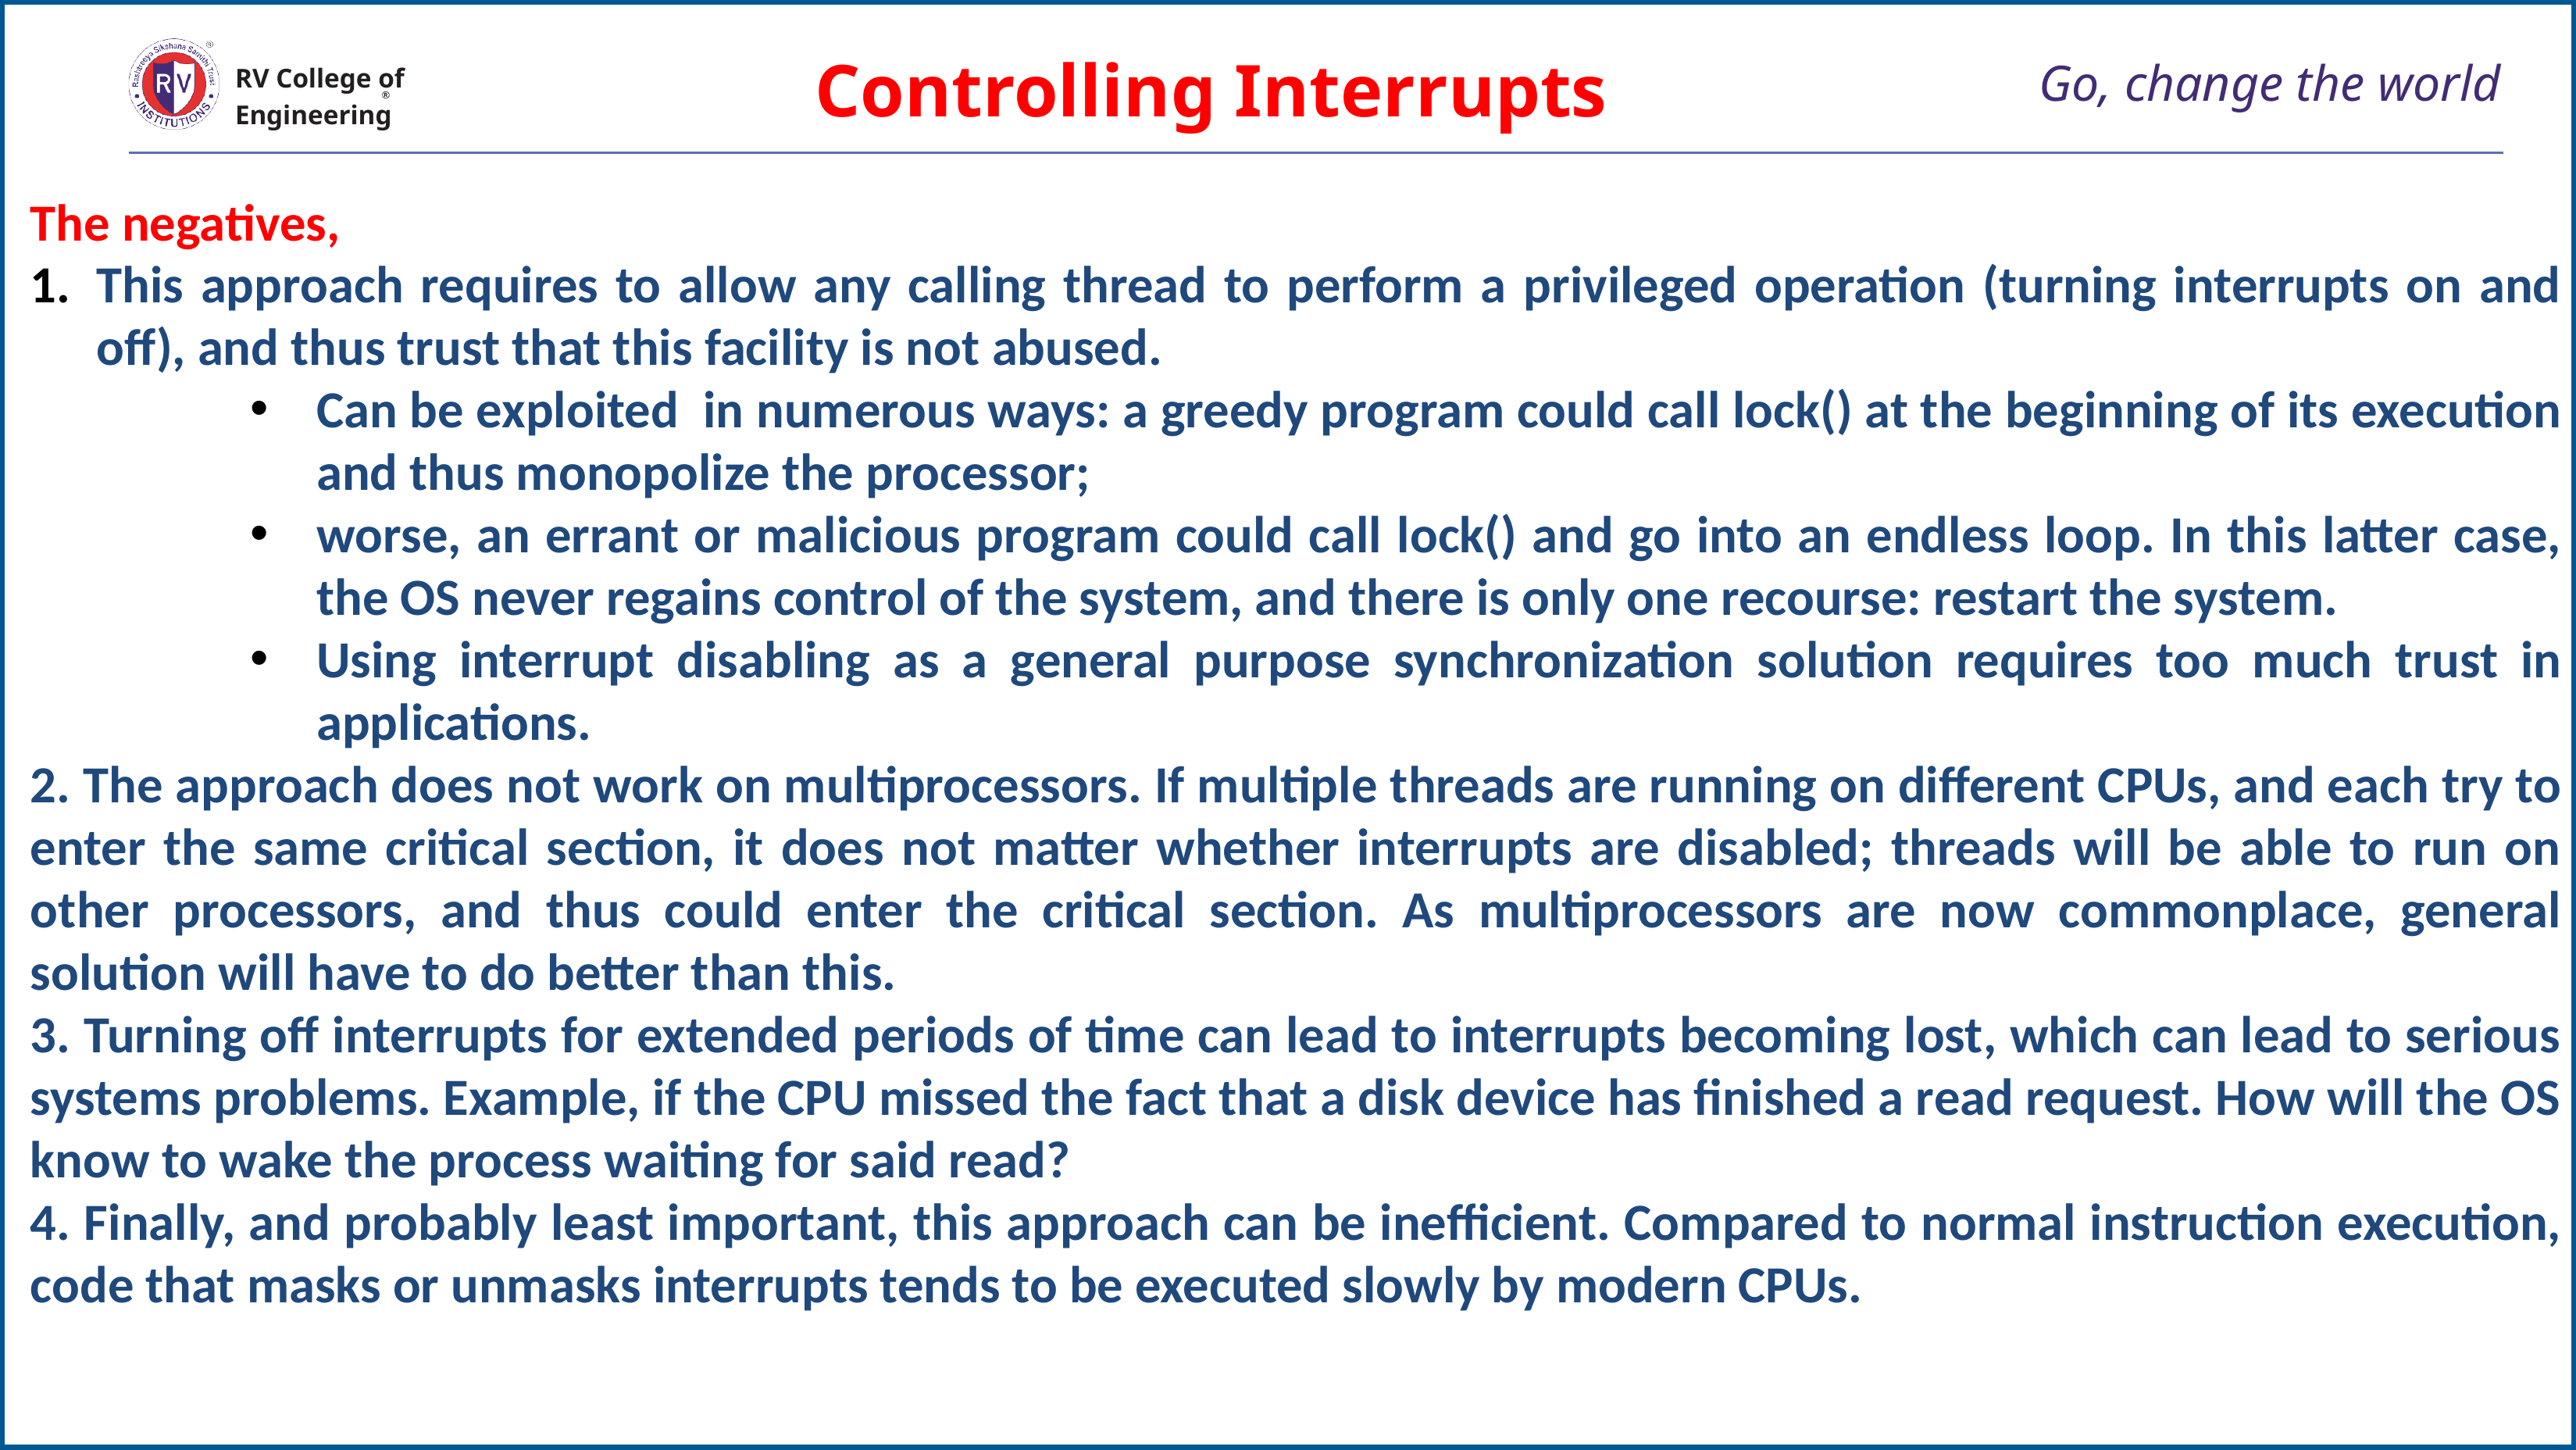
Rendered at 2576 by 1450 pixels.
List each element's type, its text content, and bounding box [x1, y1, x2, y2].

text_box RV College of Engineering [233, 55, 409, 130]
title Go, change the world [2029, 52, 2502, 182]
text_box [128, 38, 219, 130]
text_box The negatives, This approach requires to allow any calling thread to perform a privileged operation (turning interrupts on and off), and thus trust that this facility is not abused. Can be exploited in numerous ways: a greedy program could call lock() at the beginning of its execution and thus monopolize the processor; worse, an errant or malicious program could call lock() and go into an endless loop. In this latter case, the OS never regains control of the system, and there is only one recourse: restart the system. Using interrupt disabling as a general purpose synchronization solution requires too much trust in applications. 2. The approach does not work on multiprocessors. If multiple threads are running on different CPUs, and each try to enter the same critical section, it does not matter whether interrupts are disabled; threads will be able to run on other processors, and thus could enter the critical section. As multiprocessors are now commonplace, general solution will have to do better than this. 3. Turning off interrupts for extended periods of time can lead to interrupts becoming lost, which can lead to serious systems problems. Example, if the CPU missed the fact that a disk device has finished a read request. How will the OS know to wake the process waiting for said read? 4. Finally, and probably least important, this approach can be inefficient. Compared to normal instruction execution, code that masks or unmasks interrupts tends to be executed slowly by modern CPUs. [18, 182, 2576, 1374]
text_box [0, 0, 2576, 1450]
text_box Controlling Interrupts [640, 43, 1800, 131]
